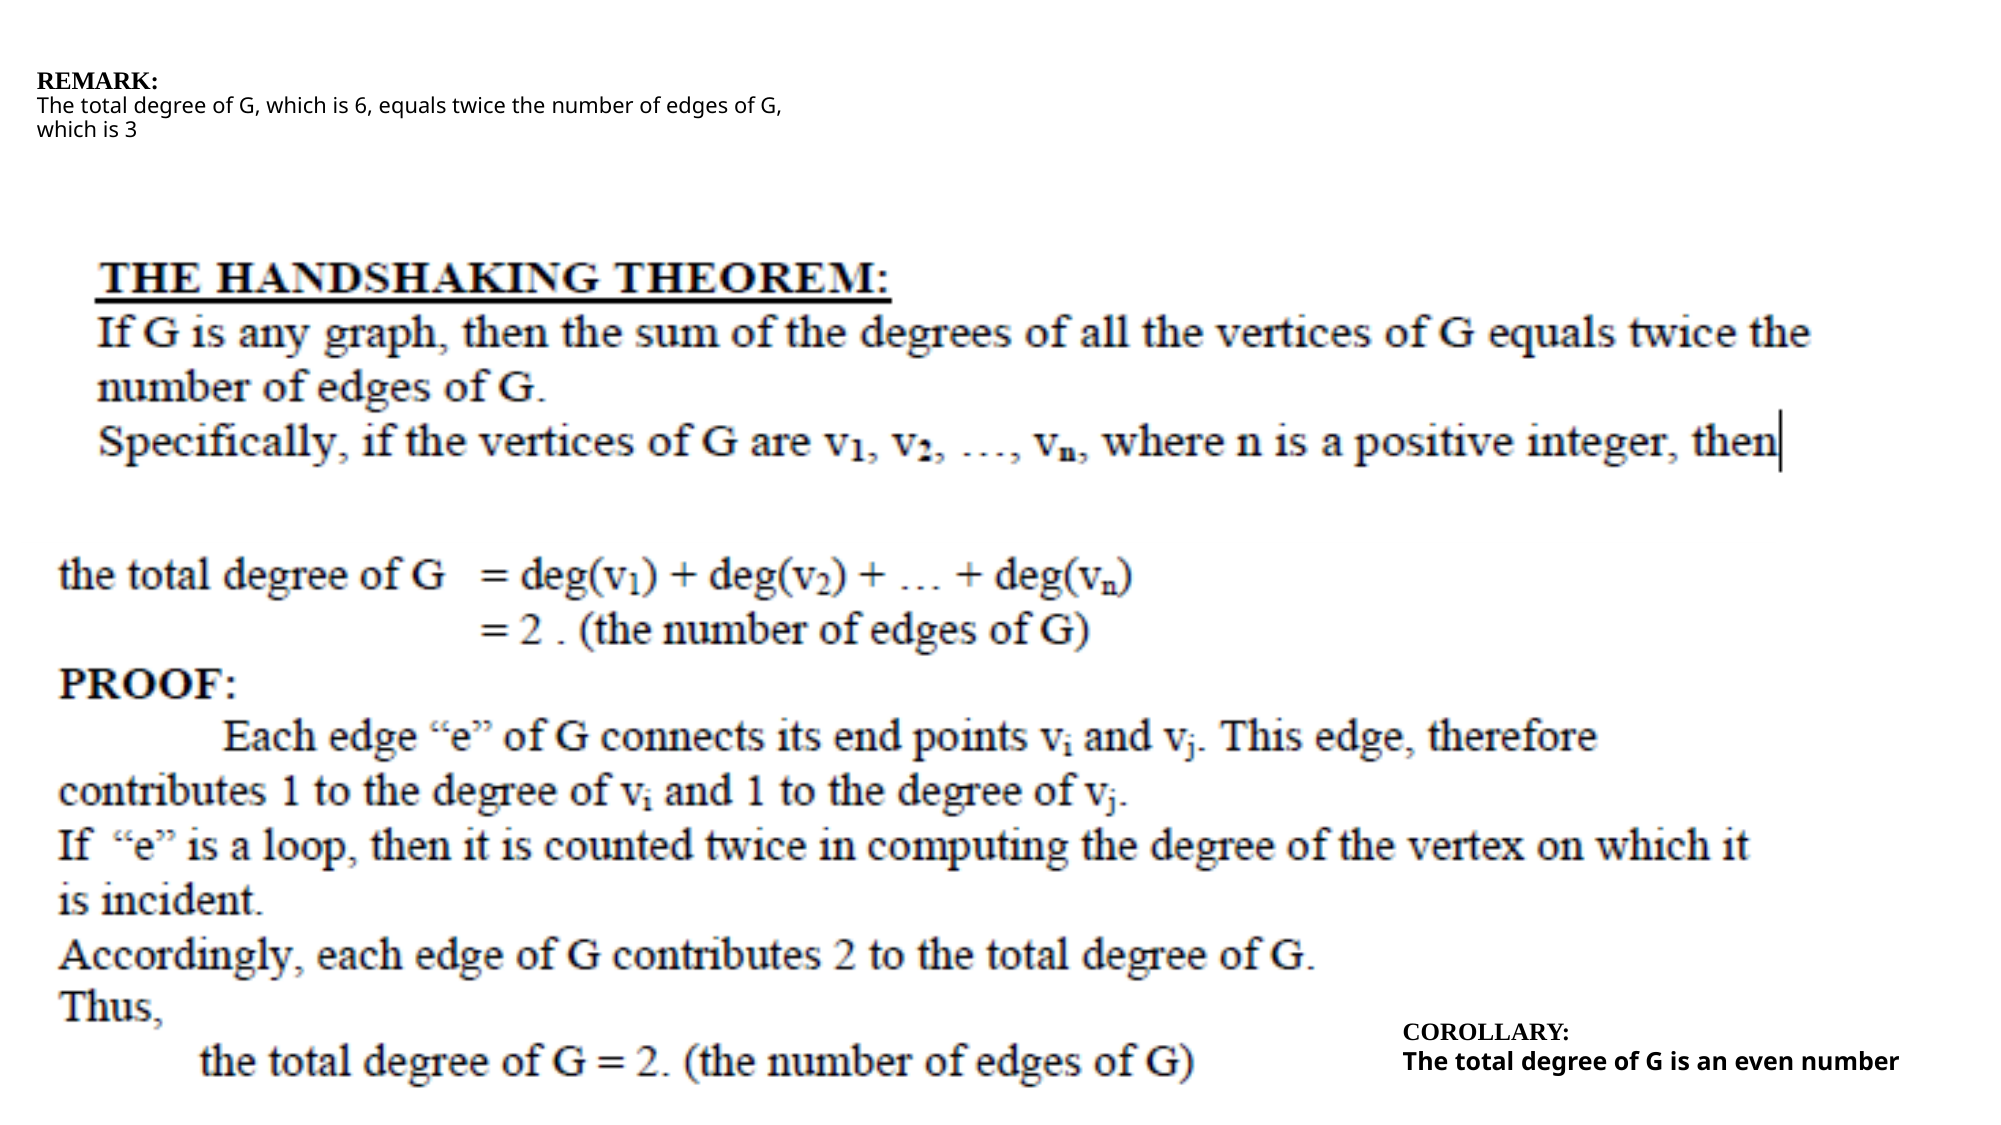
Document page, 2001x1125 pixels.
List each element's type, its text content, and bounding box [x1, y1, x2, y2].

picture [21, 541, 1776, 1125]
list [87, 250, 1844, 492]
title REMARK: The total degree of G, which is 6, equals twice the number of edges of G, which is 3 [21, 59, 1977, 150]
text_box COROLLARY: The total degree of G is an even number [1776, 1008, 1918, 1084]
